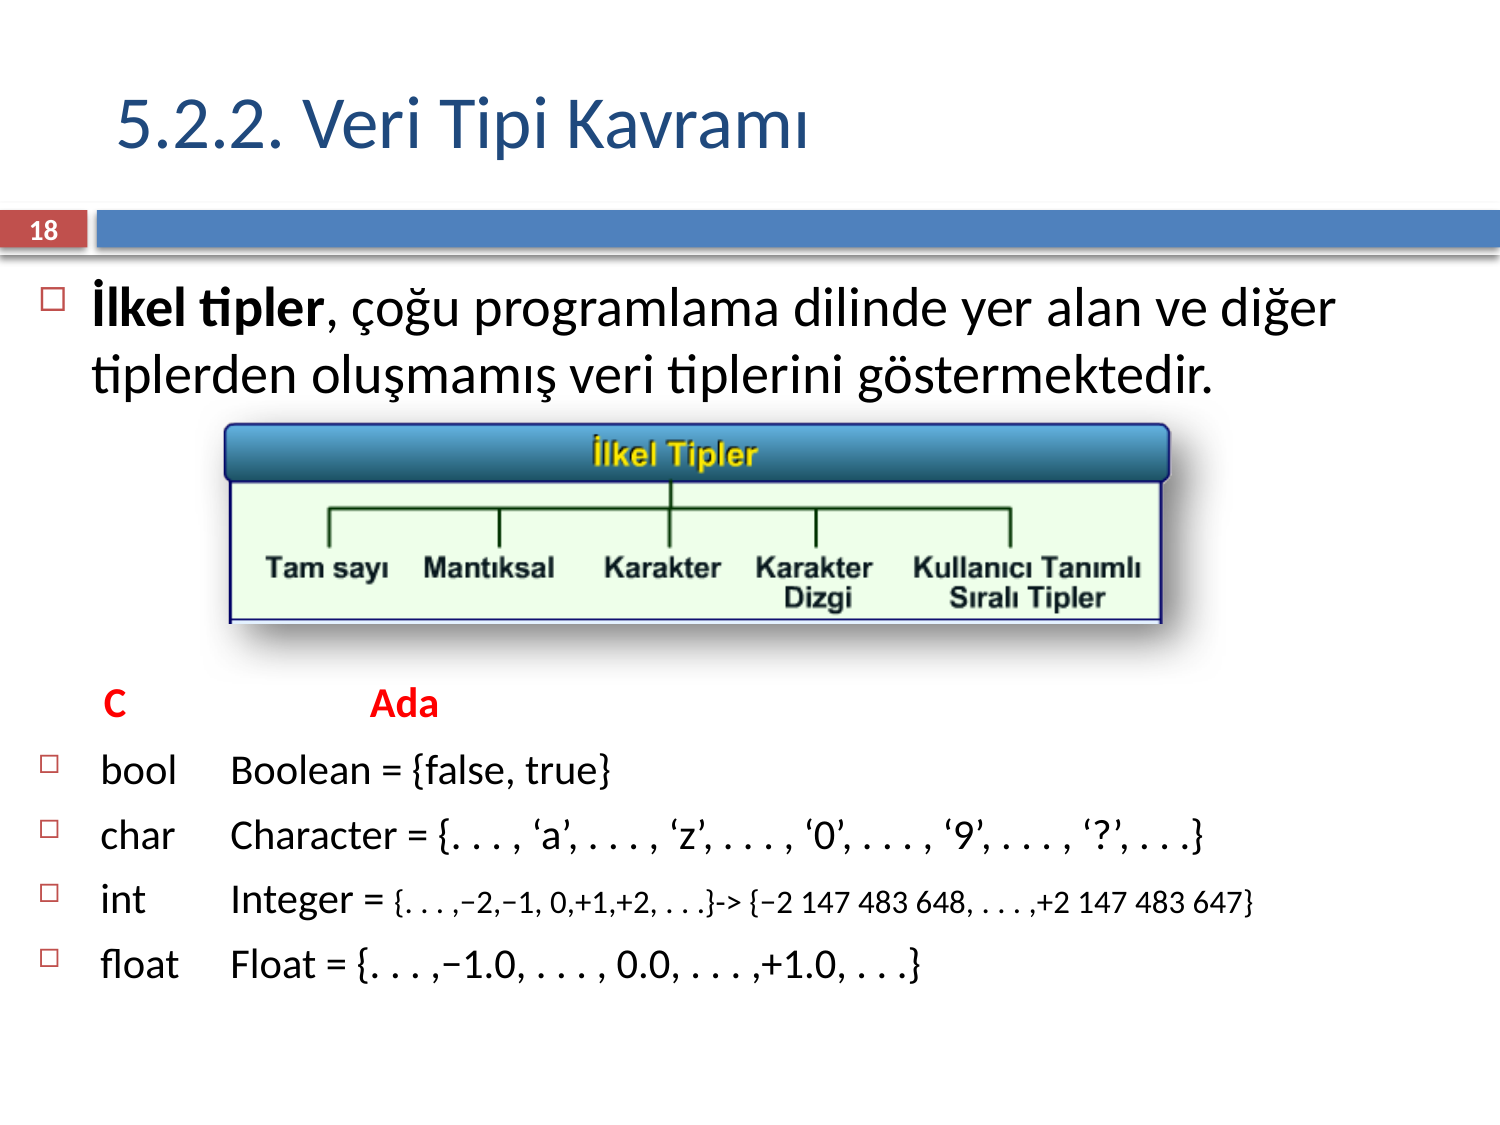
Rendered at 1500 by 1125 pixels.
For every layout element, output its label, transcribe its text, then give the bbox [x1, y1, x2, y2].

title 5.2.2. Veri Tipi Kavramı [100, 37, 1438, 200]
slide_number 18 [0, 208, 88, 249]
title Dinamik Kapsam [209, 414, 1212, 664]
list İlkel tipler, çoğu programlama dilinde yer alan ve diğer tiplerden oluşmamış veri tiplerini göstermektedir. C Ada bool Boolean = {false, true} char Character = {. . . , ‘a’, . . . , ‘z’, . . . , ‘0’, . . . , ‘9’, . . . , ‘?’, . . .} int Integer = {. . . ,−2,−1, 0,+1,+2, . . .}-> {−2 147 483 648, . . . ,+2 147 483 647} float Float = {. . . ,−1.0, . . . , 0.0, . . . ,+1.0, . . .} [23, 262, 1477, 1000]
picture [216, 421, 1173, 624]
